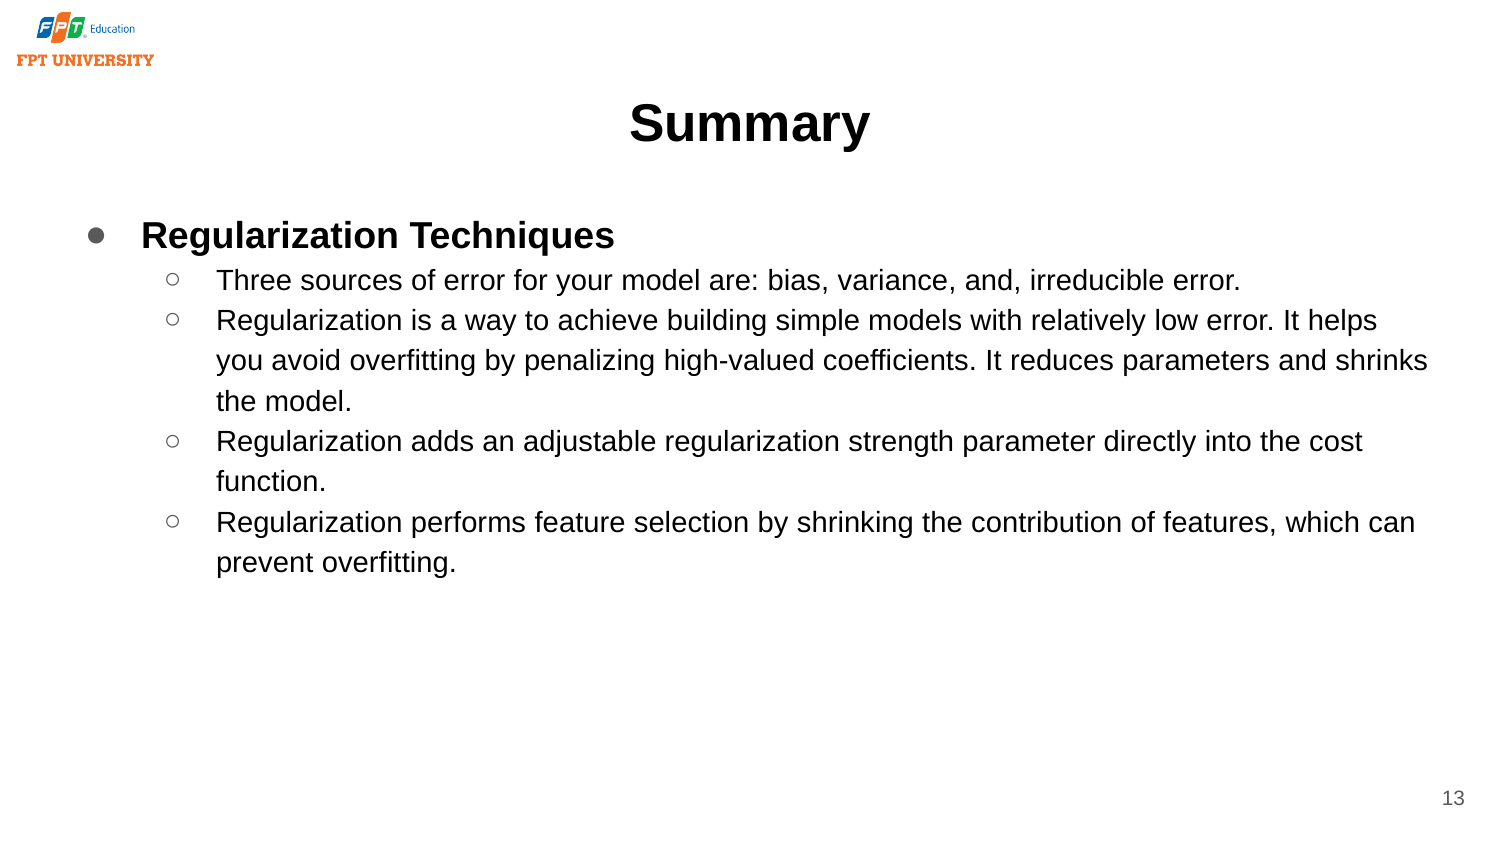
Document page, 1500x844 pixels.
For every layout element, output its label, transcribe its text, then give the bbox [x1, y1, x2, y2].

picture [11, 1, 160, 77]
title Summary [51, 72, 1449, 167]
list Regularization Techniques Three sources of error for your model are: bias, variance, and, irreducible error. Regularization is a way to achieve building simple models with relatively low error. It helps you avoid overfitting by penalizing high-valued coefficients. It reduces parameters and shrinks the model. Regularization adds an adjustable regularization strength parameter directly into the cost function. Regularization performs feature selection by shrinking the contribution of features, which can prevent overfitting. [51, 189, 1449, 830]
slide_number 13 [1389, 764, 1480, 830]
